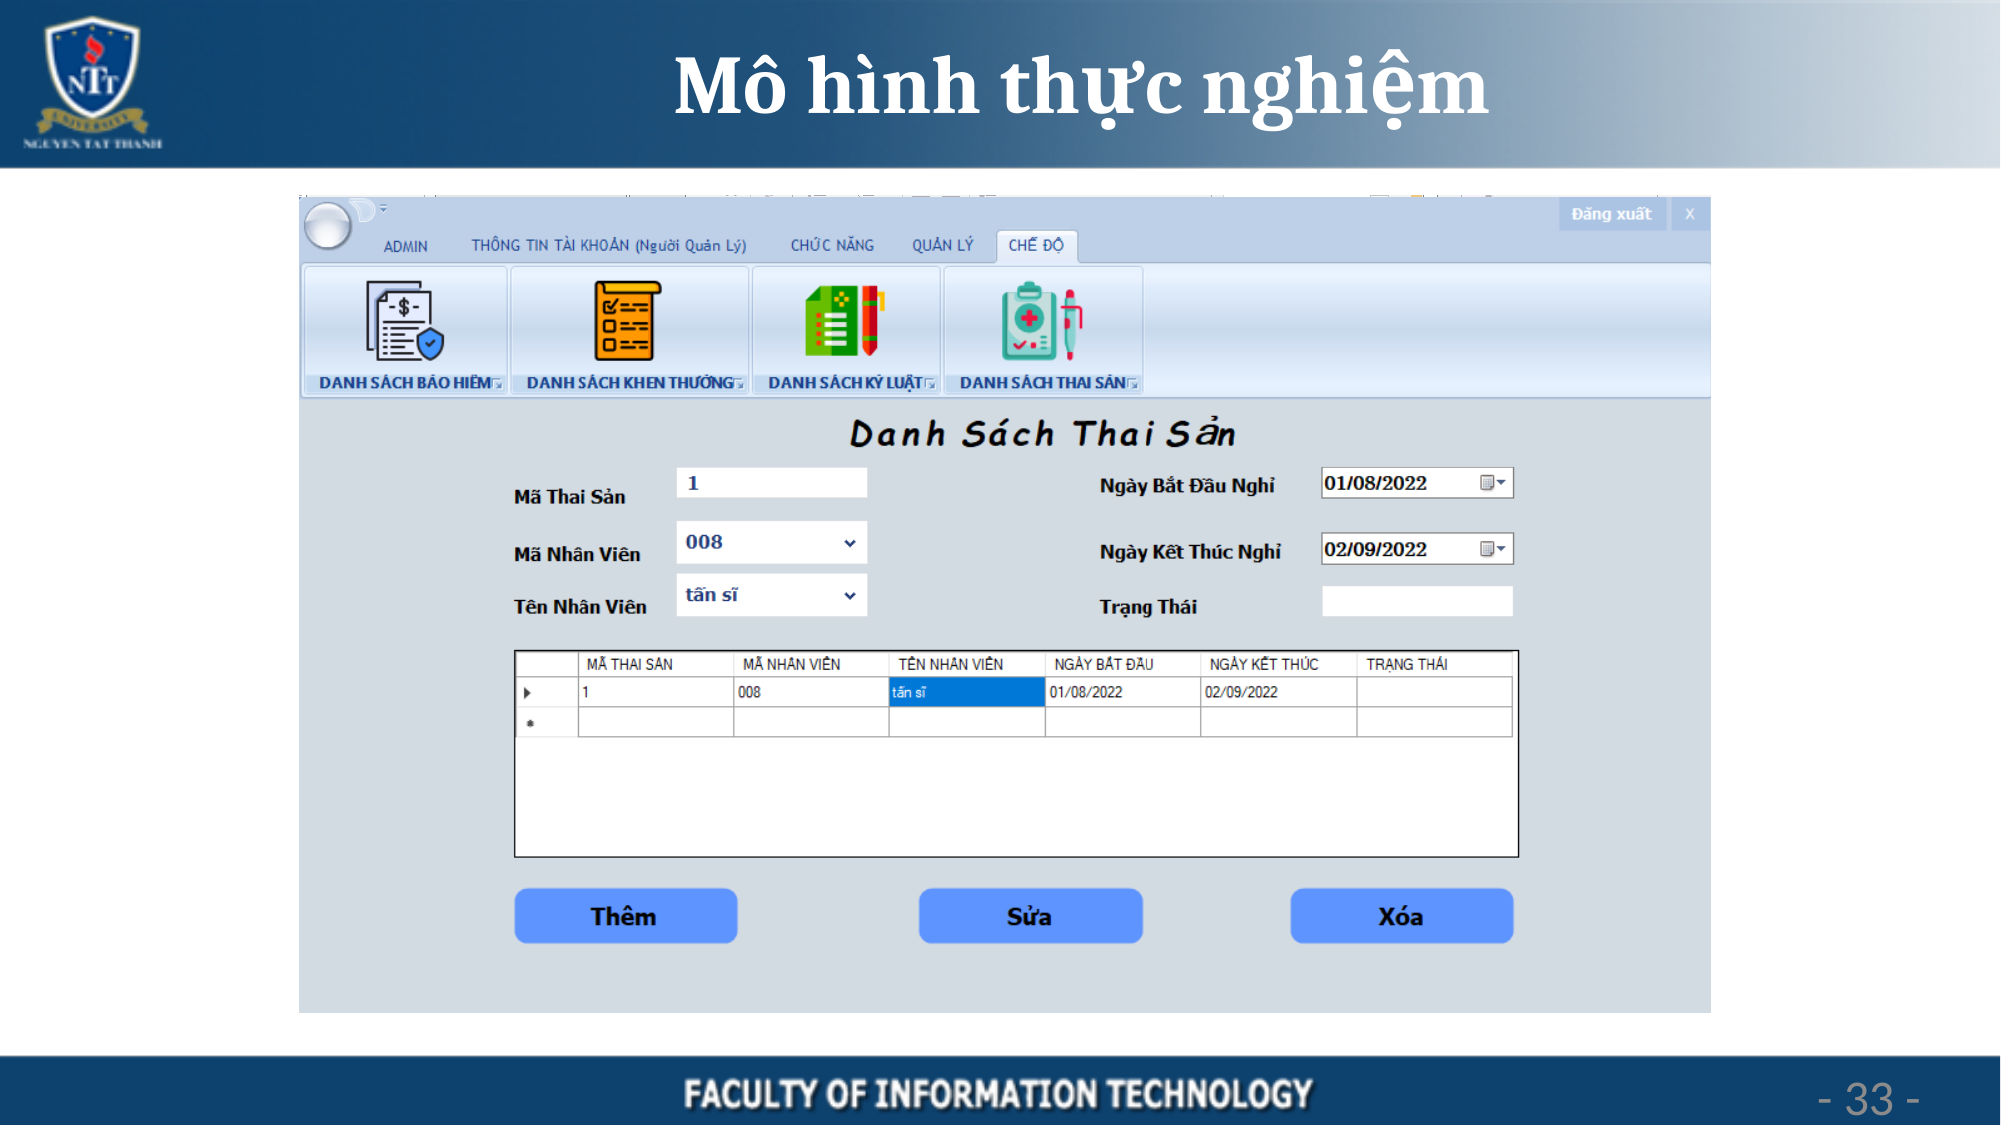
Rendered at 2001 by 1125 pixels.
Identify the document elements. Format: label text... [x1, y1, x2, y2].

picture [0, 0, 2001, 1125]
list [298, 195, 1711, 1014]
title Mô hình thực nghiệm [229, 15, 1936, 159]
slide_number - 33 - [1768, 1065, 1936, 1125]
